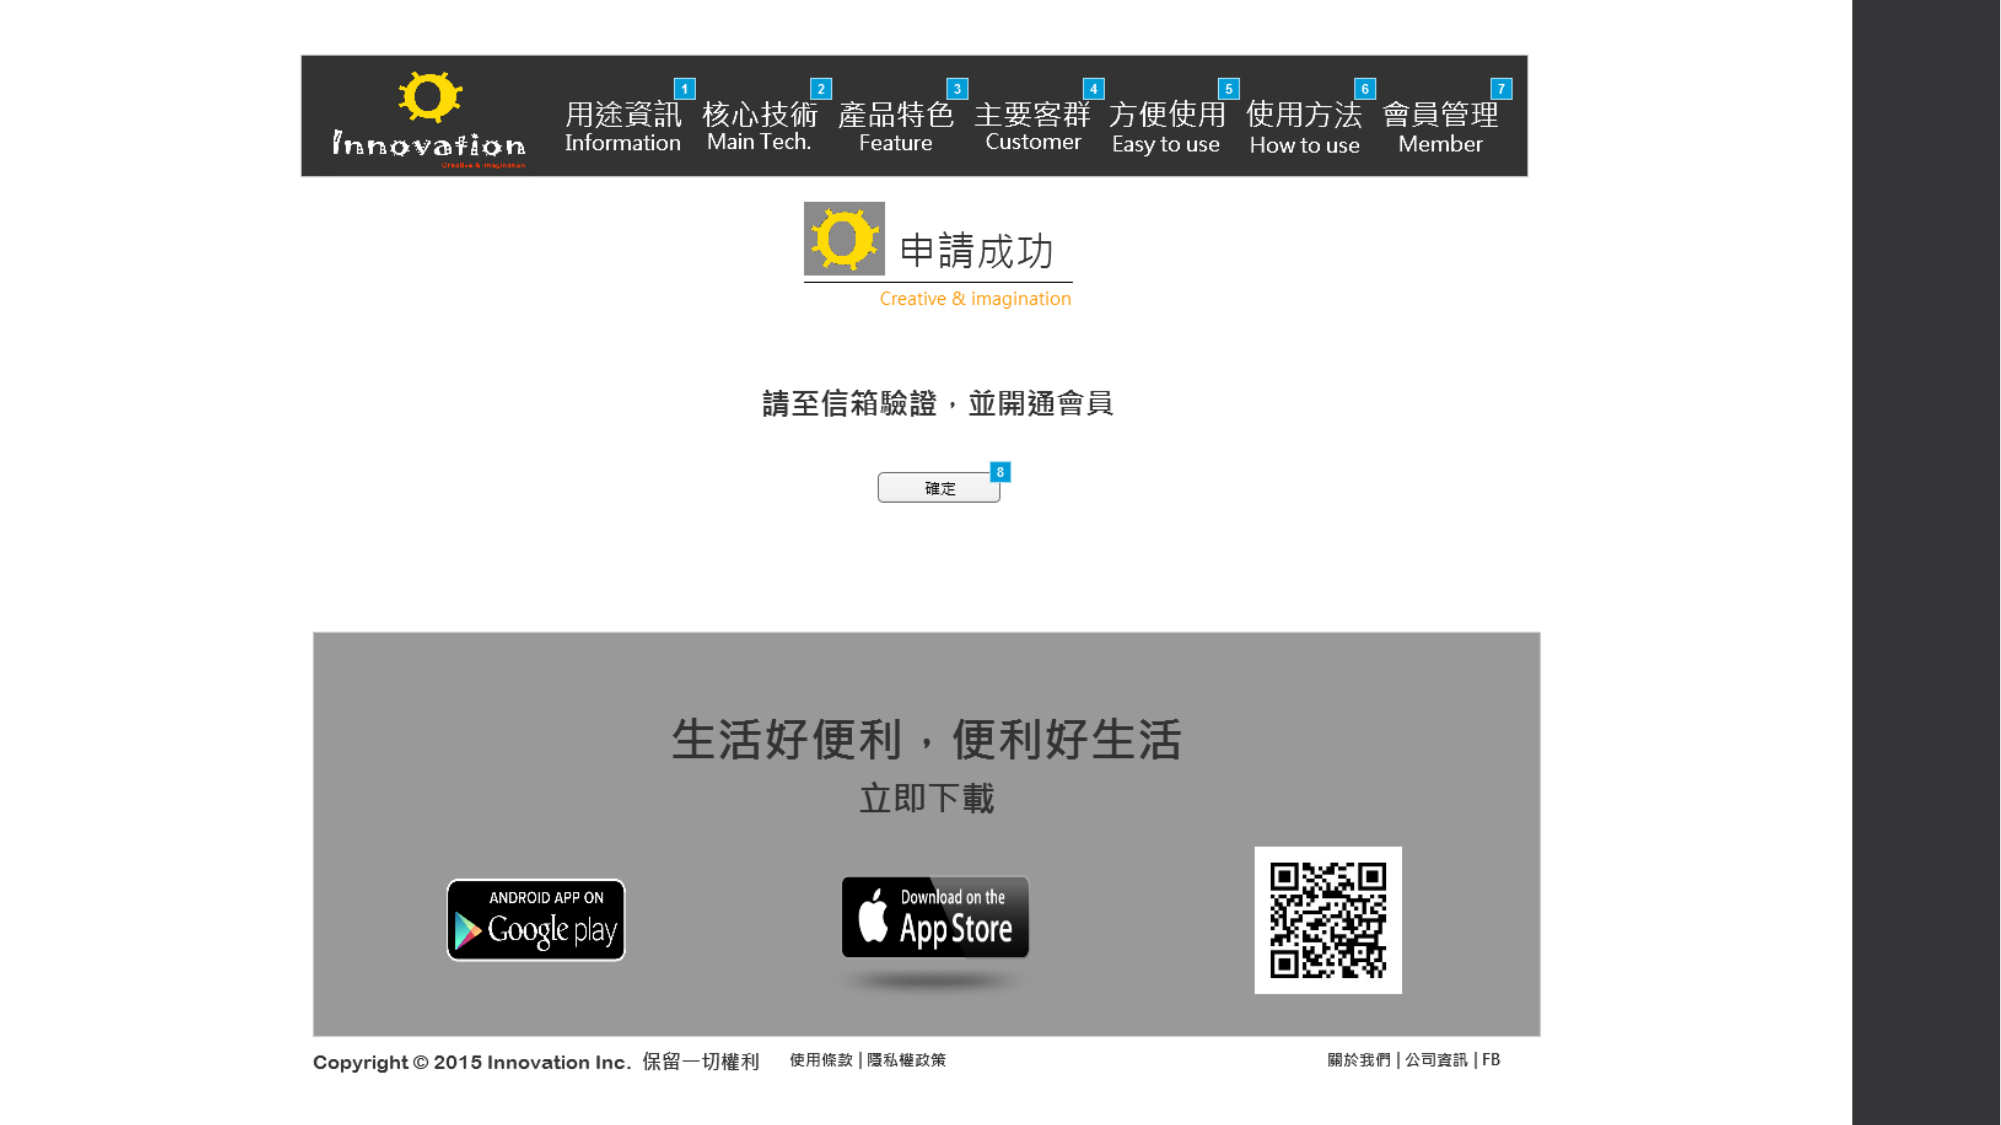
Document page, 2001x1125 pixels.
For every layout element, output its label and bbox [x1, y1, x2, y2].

list [276, 30, 1541, 1074]
